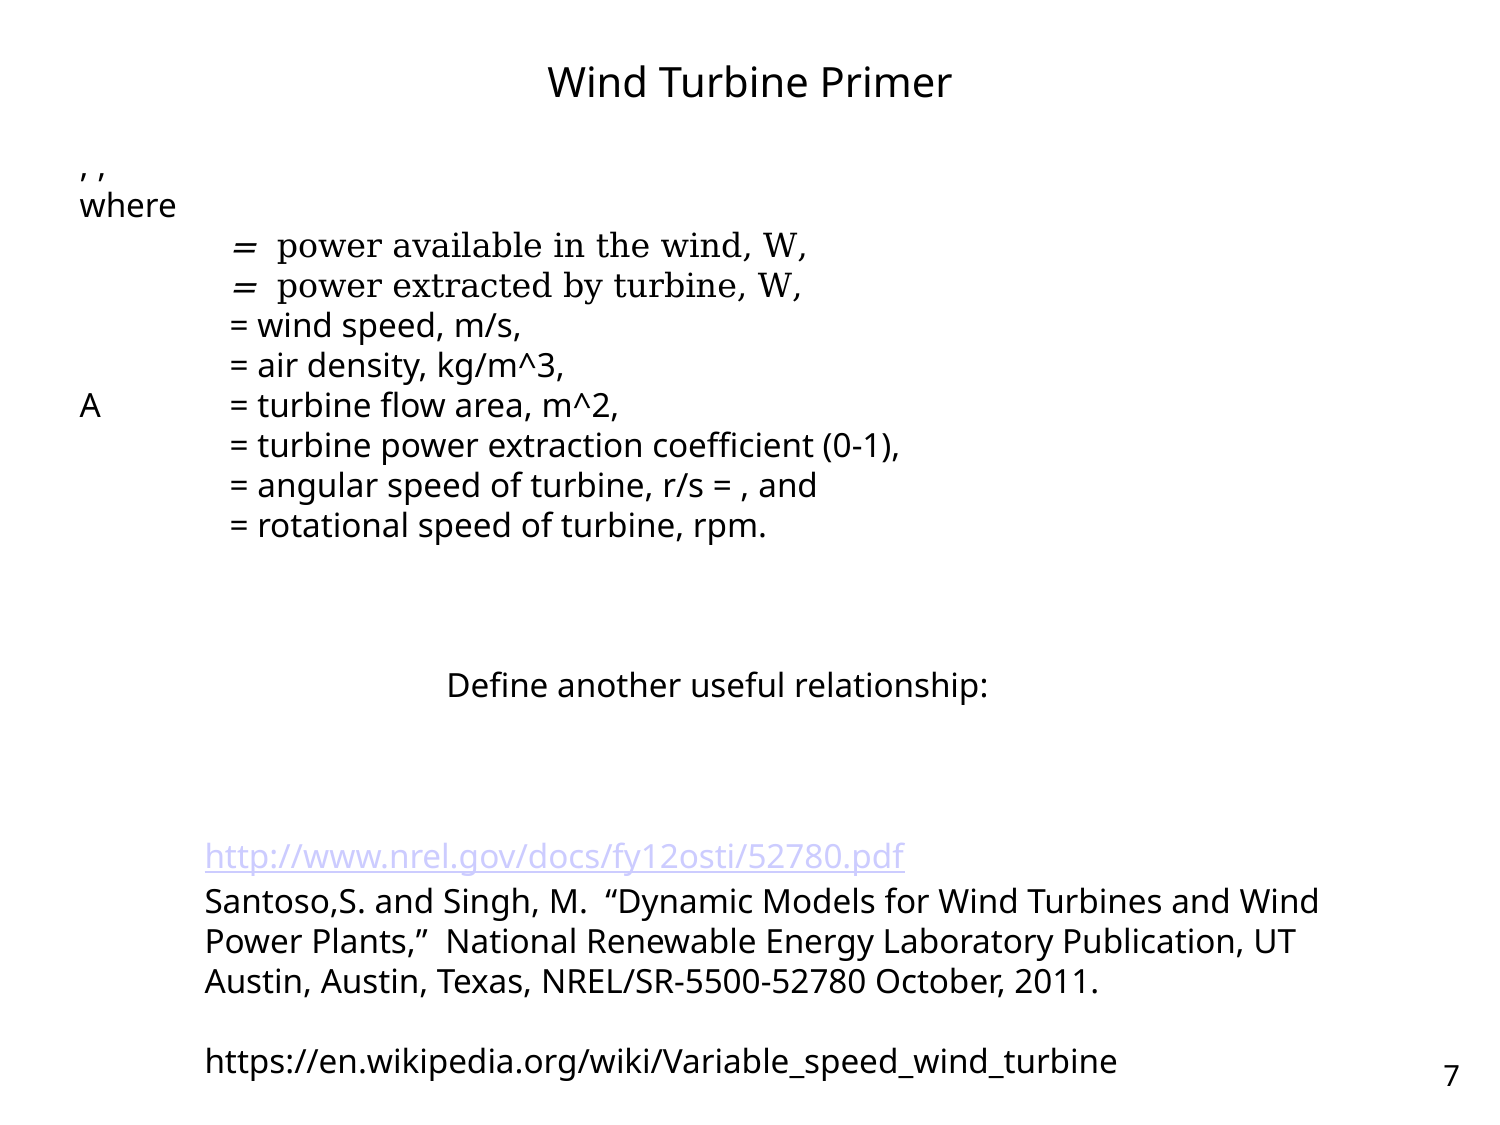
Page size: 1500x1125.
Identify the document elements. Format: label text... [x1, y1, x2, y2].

text_box http://www.nrel.gov/docs/fy12osti/52780.pdf Santoso,S. and Singh, M. “Dynamic Models for Wind Turbines and Wind Power Plants,” National Renewable Energy Laboratory Publication, UT Austin, Austin, Texas, NREL/SR-5500-52780 October, 2011. https://en.wikipedia.org/wiki/Variable_speed_wind_turbine [189, 827, 1376, 1088]
slide_number 7 [1162, 1049, 1476, 1101]
title Wind Turbine Primer [112, 37, 1388, 125]
